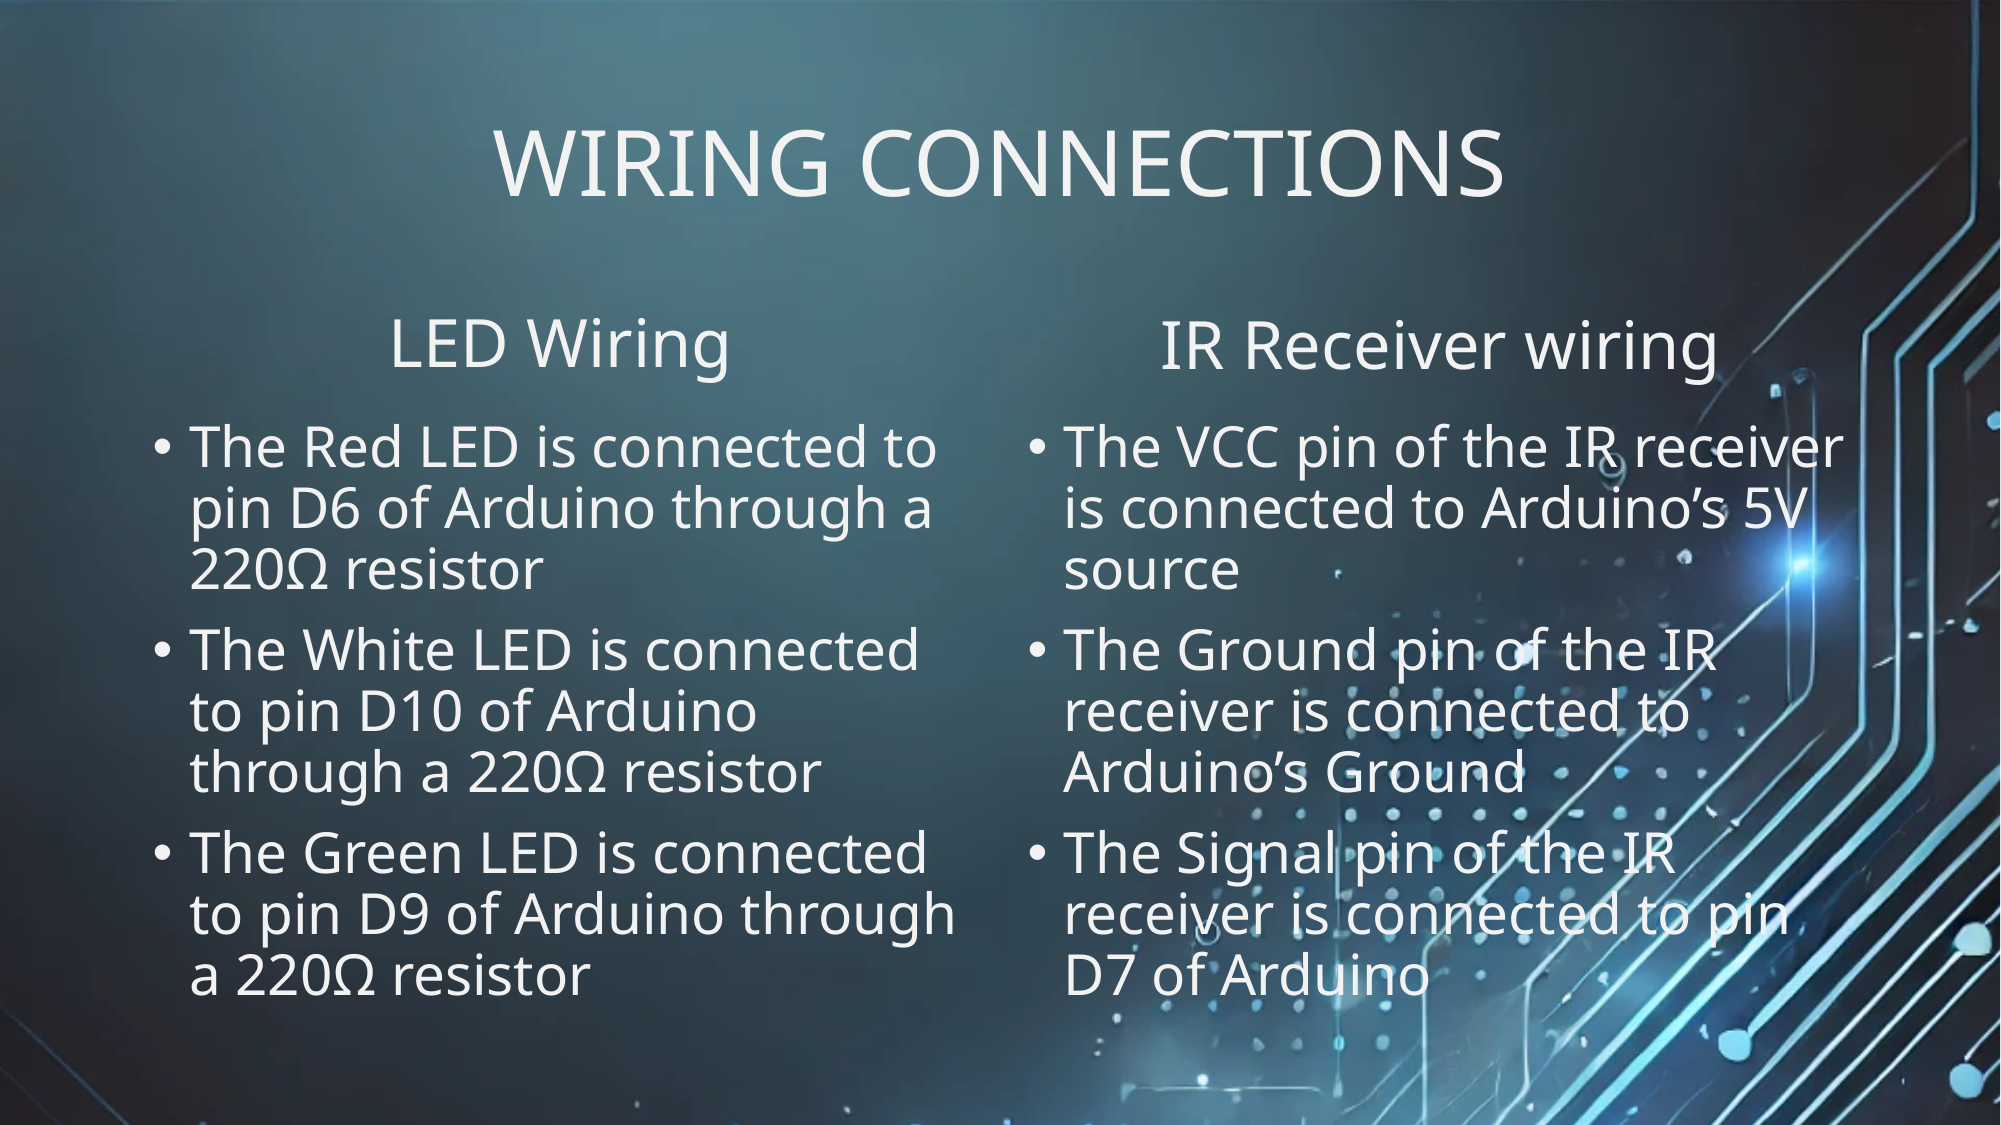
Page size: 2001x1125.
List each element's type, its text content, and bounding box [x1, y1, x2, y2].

list LED Wiring [137, 296, 984, 390]
title WIRING CONNECTIONS [137, 58, 1863, 276]
list The Red LED is connected to pin D6 of Arduino through a 220Ω resistor The White LED is connected to pin D10 of Arduino through a 220Ω resistor The Green LED is connected to pin D9 of Arduino through a 220Ω resistor [137, 410, 984, 1016]
list IR Receiver wiring [1016, 298, 1867, 392]
picture [0, 0, 2001, 1125]
list The VCC pin of the IR receiver is connected to Arduino’s 5V source The Ground pin of the IR receiver is connected to Arduino’s Ground The Signal pin of the IR receiver is connected to pin D7 of Arduino [1012, 410, 1863, 1016]
